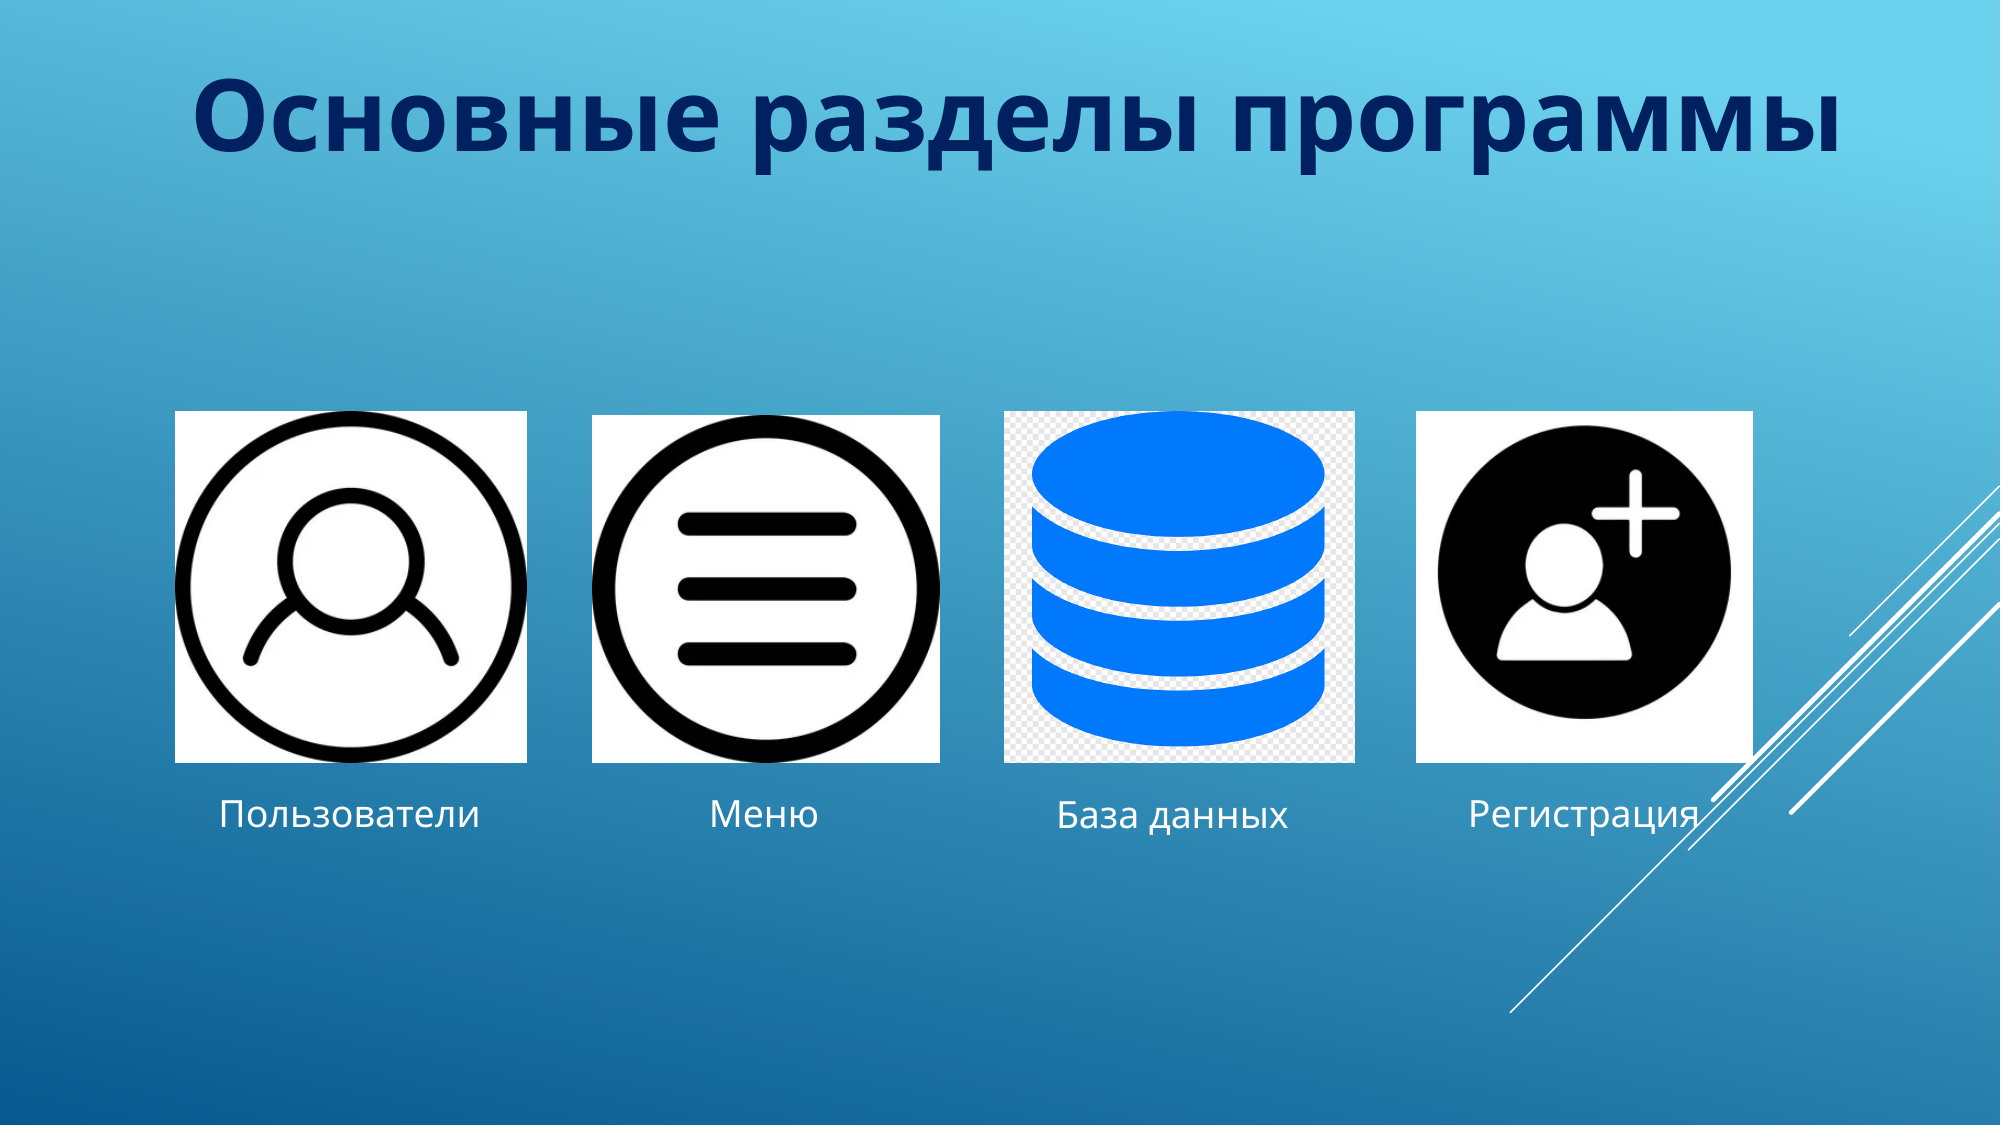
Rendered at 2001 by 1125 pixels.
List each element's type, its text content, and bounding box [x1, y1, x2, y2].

text_box Пользователи [175, 782, 524, 843]
text_box Основные разделы программы [175, 44, 1974, 179]
picture [175, 411, 527, 763]
text_box Меню [595, 782, 932, 843]
text_box Регистрация [1416, 782, 1753, 843]
picture [592, 415, 940, 763]
text_box База данных [1004, 783, 1341, 844]
picture [1415, 411, 1753, 763]
picture [1004, 411, 1356, 763]
